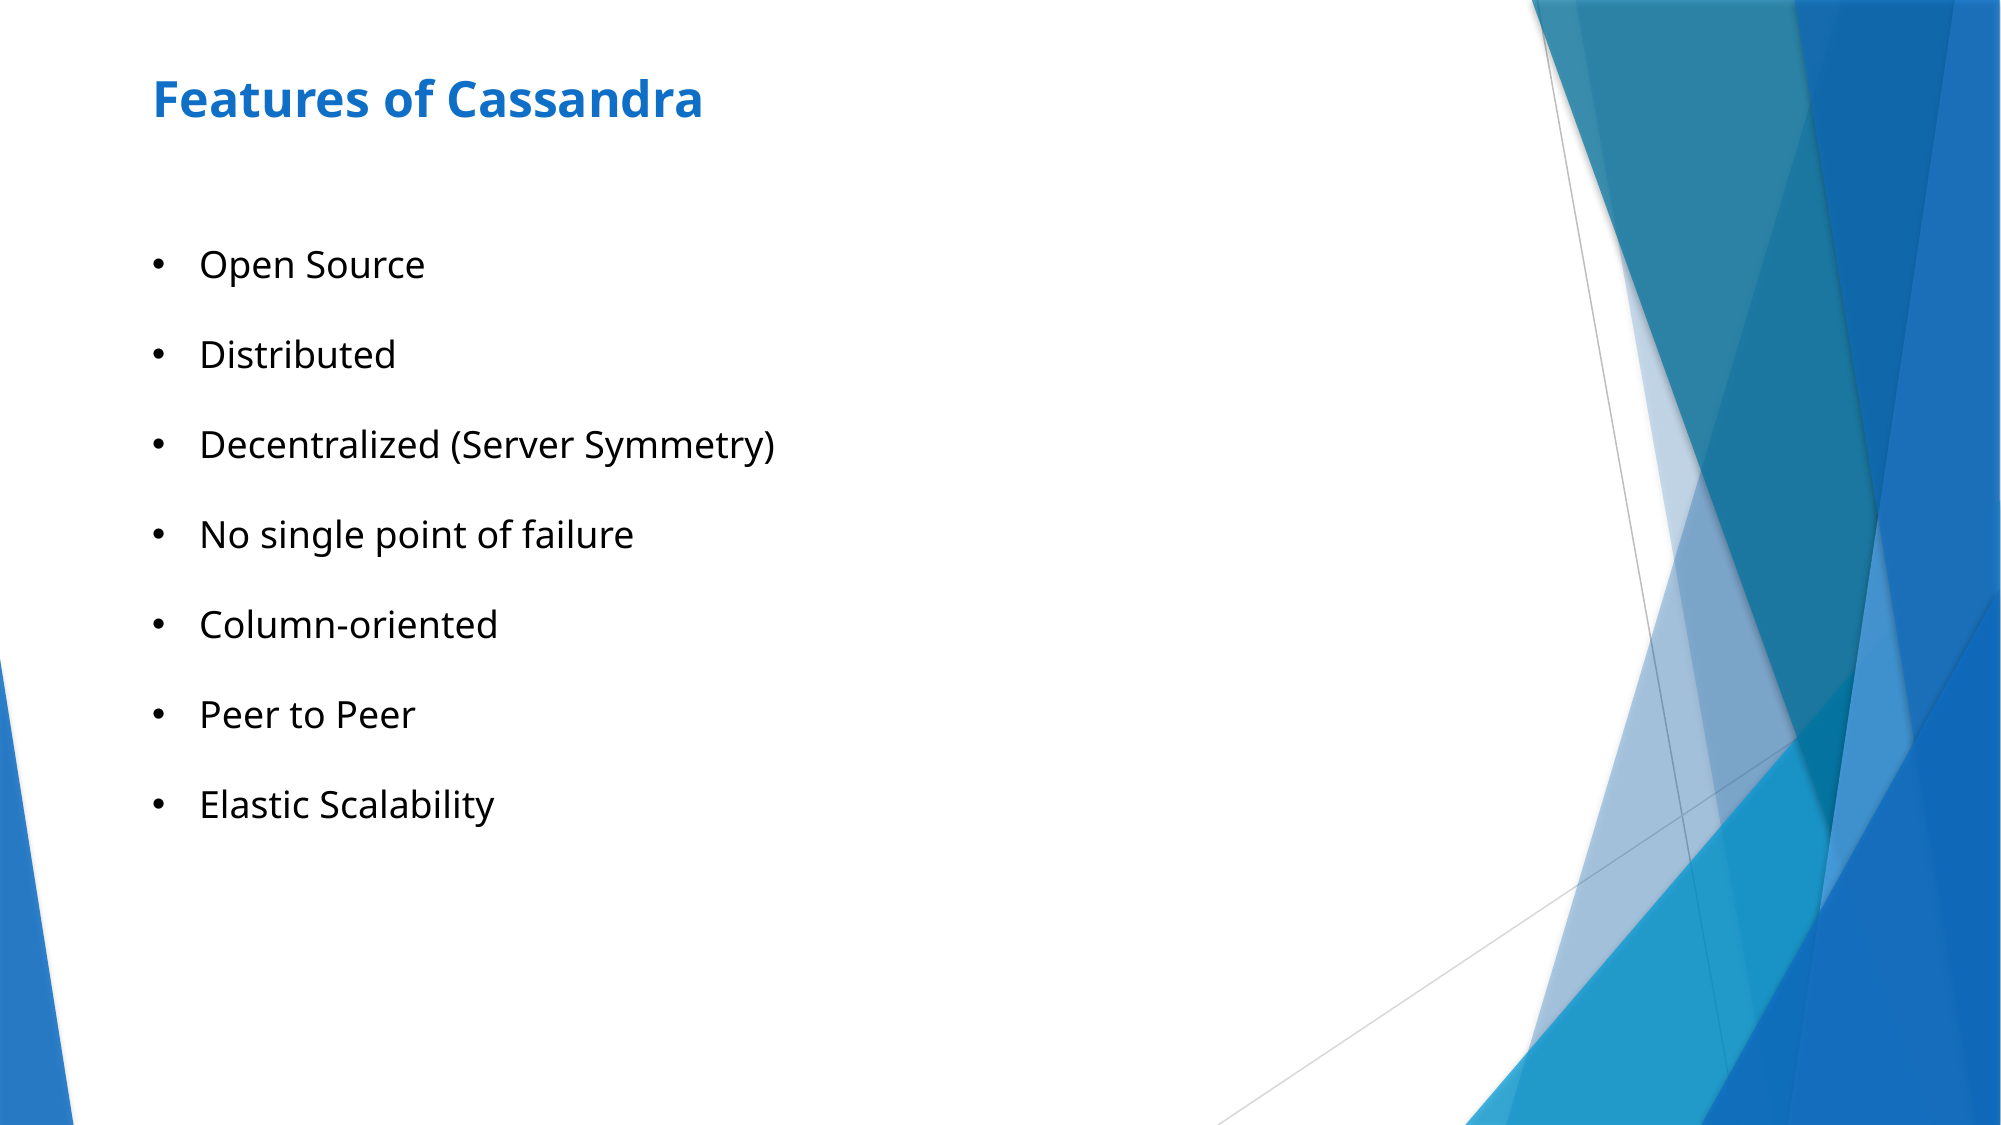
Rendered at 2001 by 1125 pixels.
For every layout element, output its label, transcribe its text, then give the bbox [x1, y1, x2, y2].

text_box [375, 205, 2000, 214]
text_box Open Source Distributed Decentralized (Server Symmetry) No single point of failure Column-oriented Peer to Peer Elastic Scalability [137, 233, 1395, 833]
title Features of Cassandra [137, 59, 1514, 142]
text_box [1395, 350, 2000, 358]
